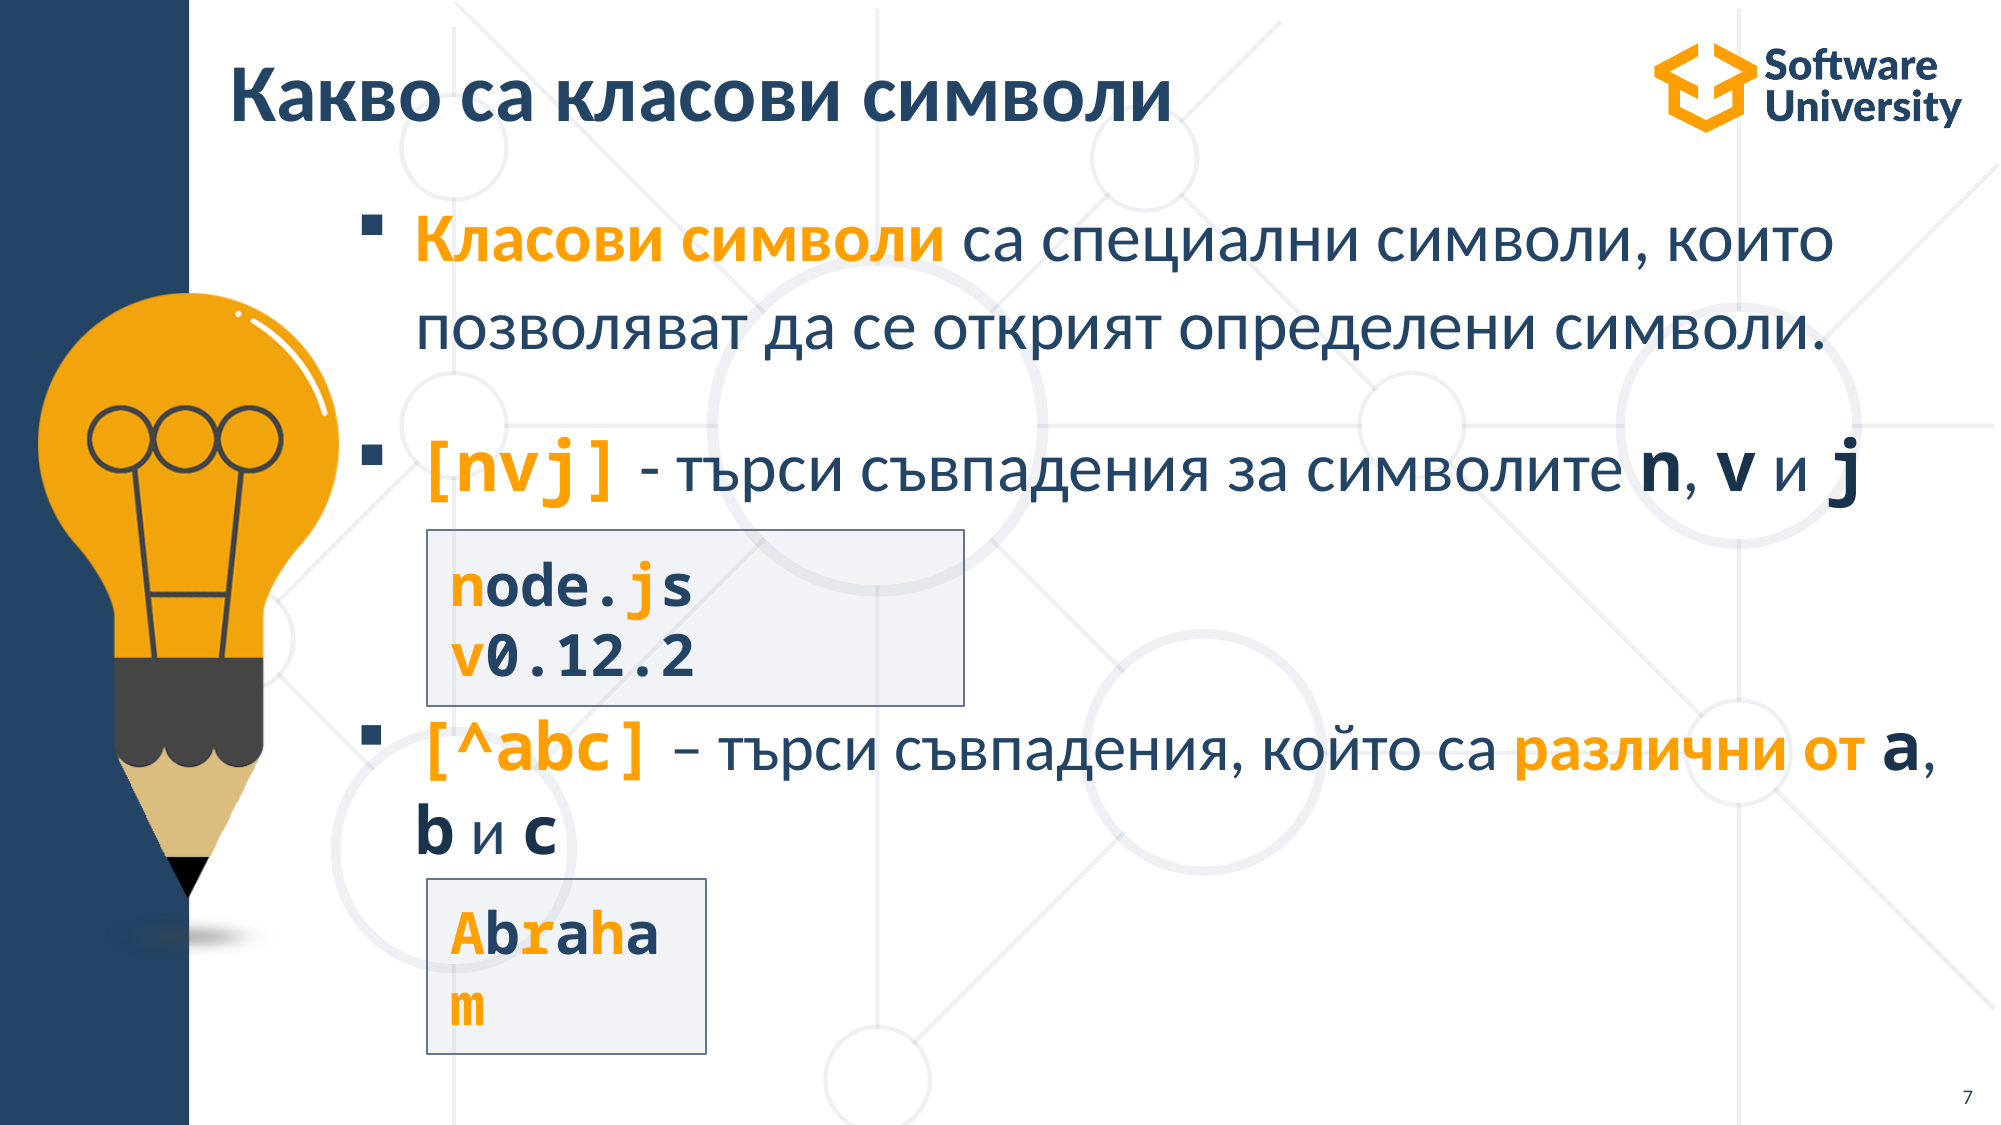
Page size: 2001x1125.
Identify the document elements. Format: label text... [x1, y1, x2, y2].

slide_number 7 [1927, 1092, 1989, 1117]
title Какво са класови символи [212, 16, 1628, 162]
list Класови символи са специални символи, които позволяват да се открият определени символи. [nvj] - търси съвпадения за символите n, v и j [^abc] – търси съвпадения, който са различни от a, b и c [338, 181, 2000, 1092]
picture [38, 293, 338, 961]
text_box Abraham [426, 878, 706, 1055]
picture [1641, 31, 1973, 145]
text_box node.js v0.12.2 [426, 530, 965, 706]
